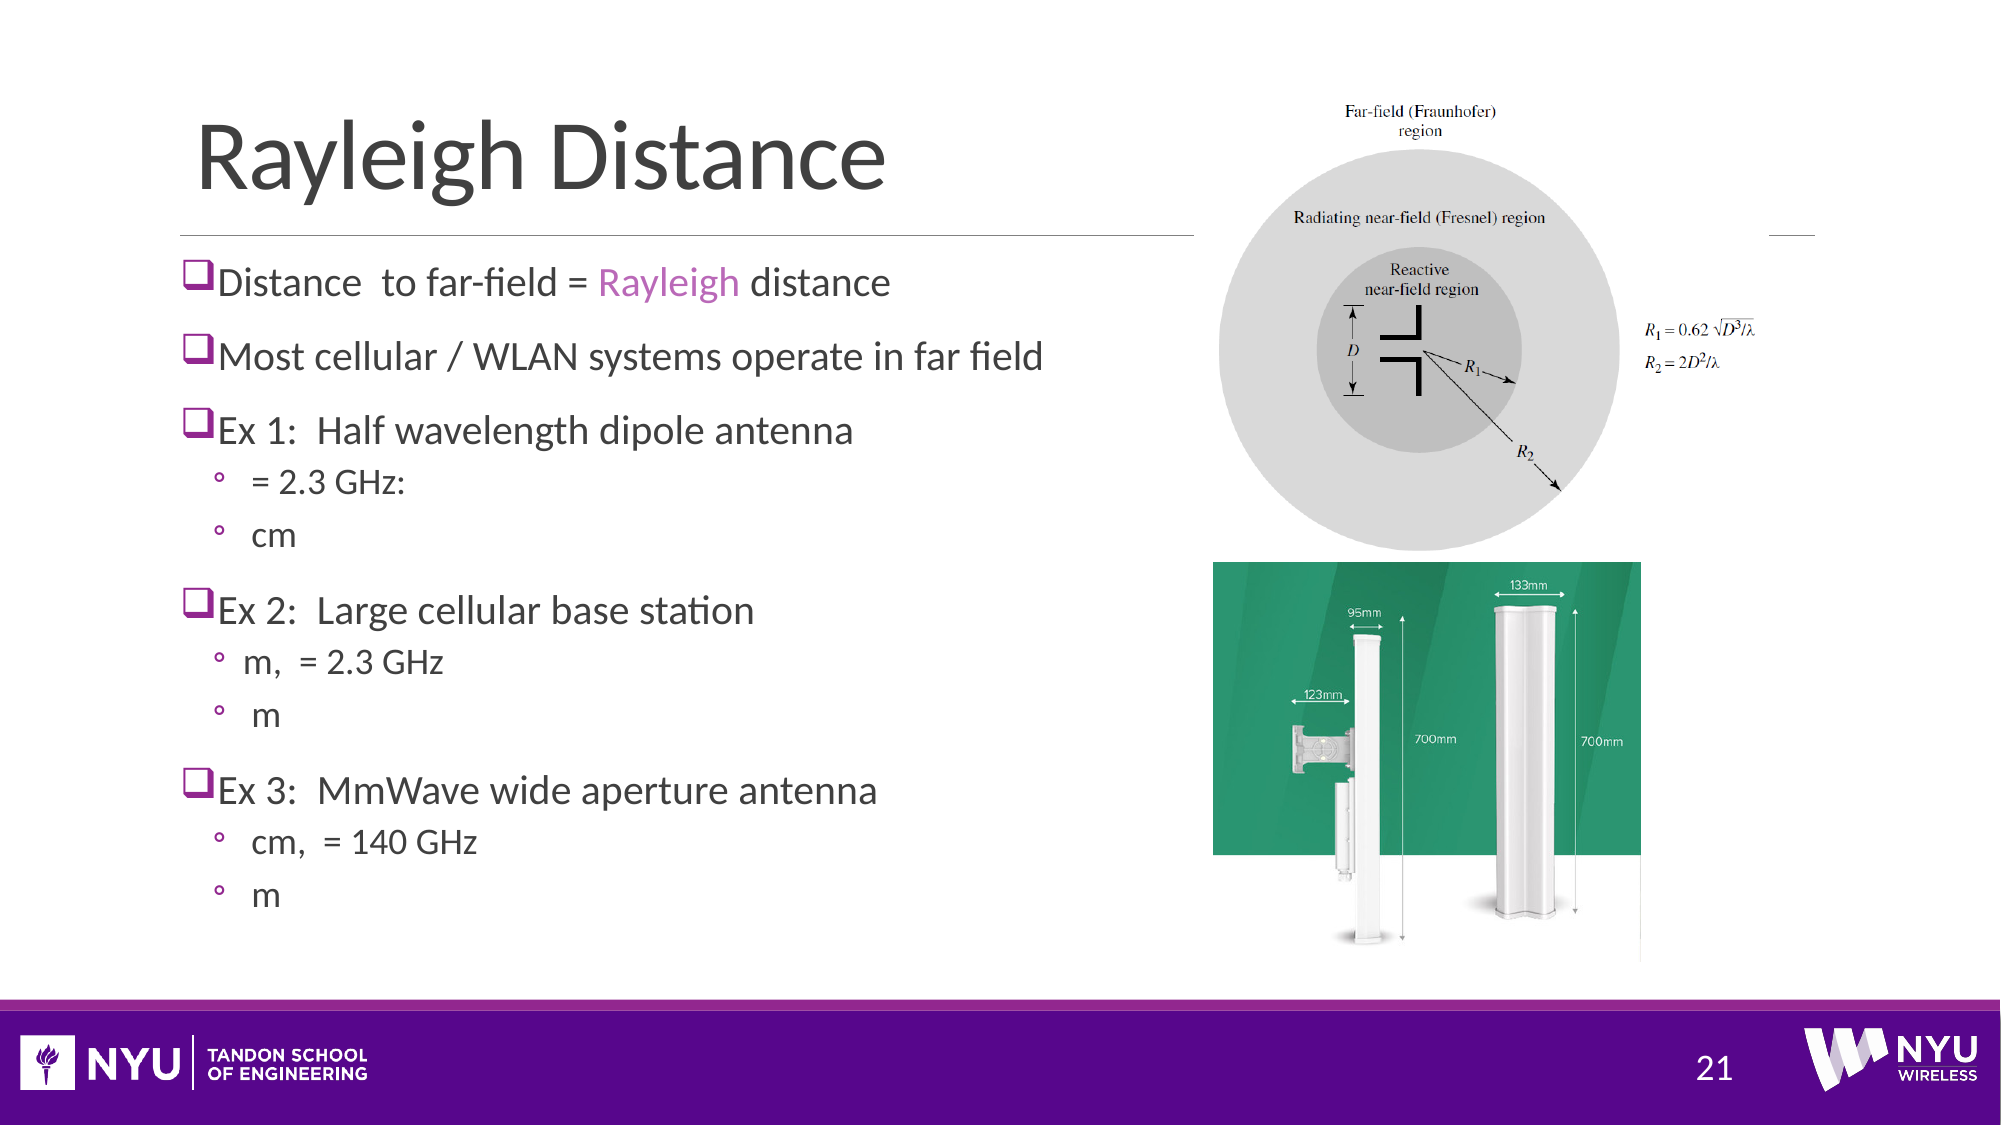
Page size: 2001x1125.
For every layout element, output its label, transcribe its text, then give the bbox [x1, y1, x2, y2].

slide_number 21 [1533, 1035, 1749, 1096]
title Rayleigh Distance [180, 47, 1830, 218]
picture [1212, 561, 1642, 963]
picture [1193, 95, 1770, 553]
